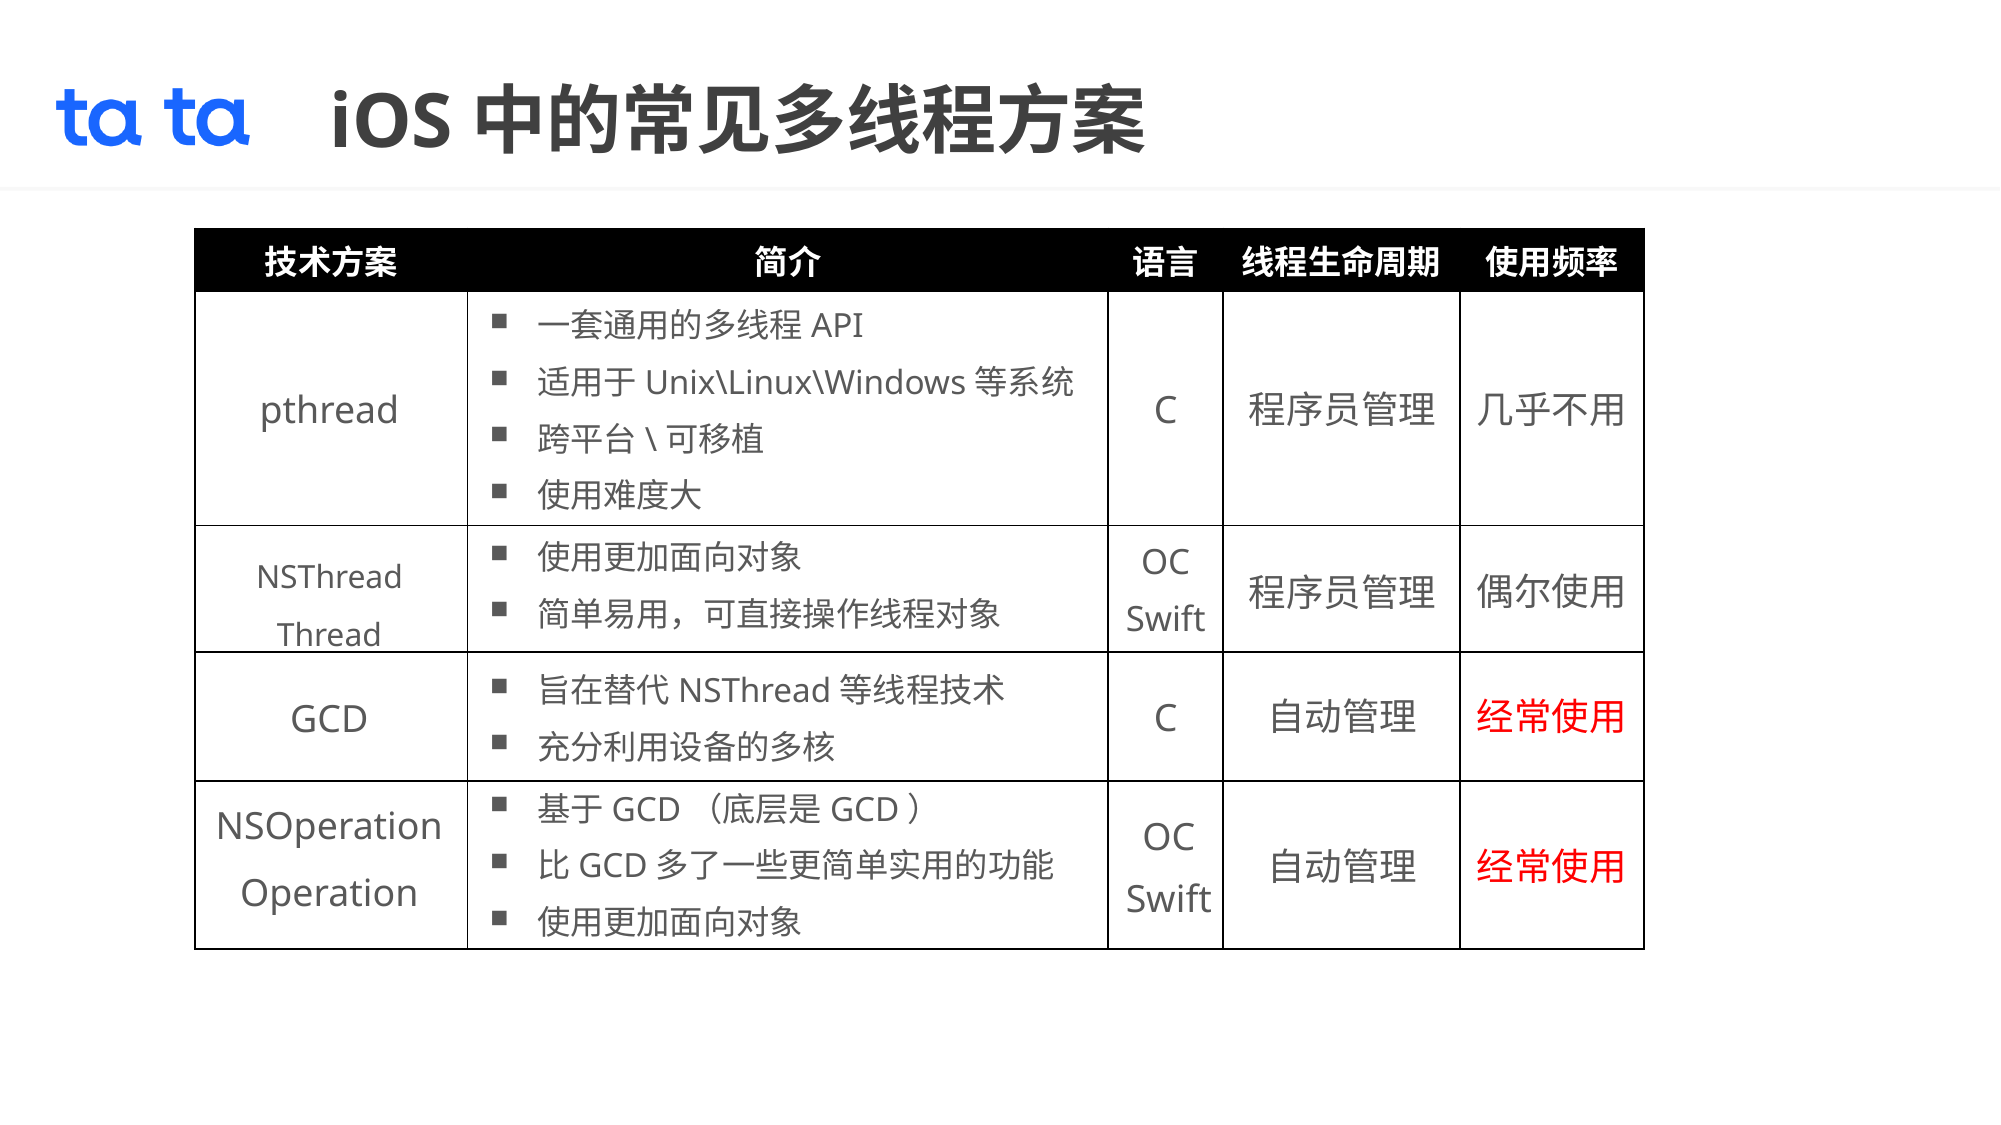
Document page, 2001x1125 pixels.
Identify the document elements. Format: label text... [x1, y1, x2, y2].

text_box 几乎不用 [1459, 295, 1645, 523]
title iOS中的常见多线程方案 [314, 64, 1968, 182]
text_box 自动管理 [1225, 786, 1459, 946]
text_box OC Swift [1098, 787, 1240, 947]
table_cell [196, 292, 467, 525]
table_cell [468, 653, 1107, 780]
table_cell [1109, 292, 1222, 525]
text_box OC Swift [1110, 525, 1221, 653]
table_header 技术方案 [196, 229, 467, 291]
table_cell [196, 526, 467, 651]
picture [153, 64, 260, 172]
text_box 自动管理 [1225, 655, 1459, 780]
picture [45, 65, 152, 172]
table_header 语言 [1109, 229, 1222, 291]
table_cell [468, 782, 1107, 948]
text_box 经常使用 [1459, 652, 1645, 780]
table_header 简介 [468, 229, 1107, 291]
table_cell [468, 526, 1107, 651]
text_box 一套通用的多线程API 适用于Unix\Linux\Windows等系统 跨平台\可移植 使用难度大 [475, 295, 1099, 523]
table_cell [1224, 782, 1459, 787]
table_cell [1224, 292, 1459, 525]
table_cell [1109, 782, 1222, 787]
text_box C [1110, 653, 1221, 780]
text_box 偶尔使用 [1459, 529, 1645, 652]
text_box 基于GCD（底层是GCD） 比GCD多了一些更简单实用的功能 使用更加面向对象 [475, 785, 1099, 943]
text_box NSThread Thread [195, 547, 464, 657]
text_box 旨在替代NSThread等线程技术 充分利用设备的多核 [475, 655, 1099, 780]
text_box GCD [195, 657, 464, 774]
text_box 经常使用 [1459, 782, 1645, 949]
table_cell [468, 292, 1107, 525]
text_box pthread [195, 295, 464, 523]
text_box NSOperation Operation [195, 774, 464, 943]
text_box 使用更加面向对象 简单易用，可直接操作线程对象 [475, 523, 1099, 647]
table_header 使用频率 [1461, 229, 1643, 291]
table_header 线程生命周期 [1224, 229, 1459, 291]
table_cell [196, 782, 467, 948]
text_box 程序员管理 [1225, 295, 1459, 523]
text_box 程序员管理 [1225, 527, 1460, 655]
text_box C [1110, 295, 1221, 523]
